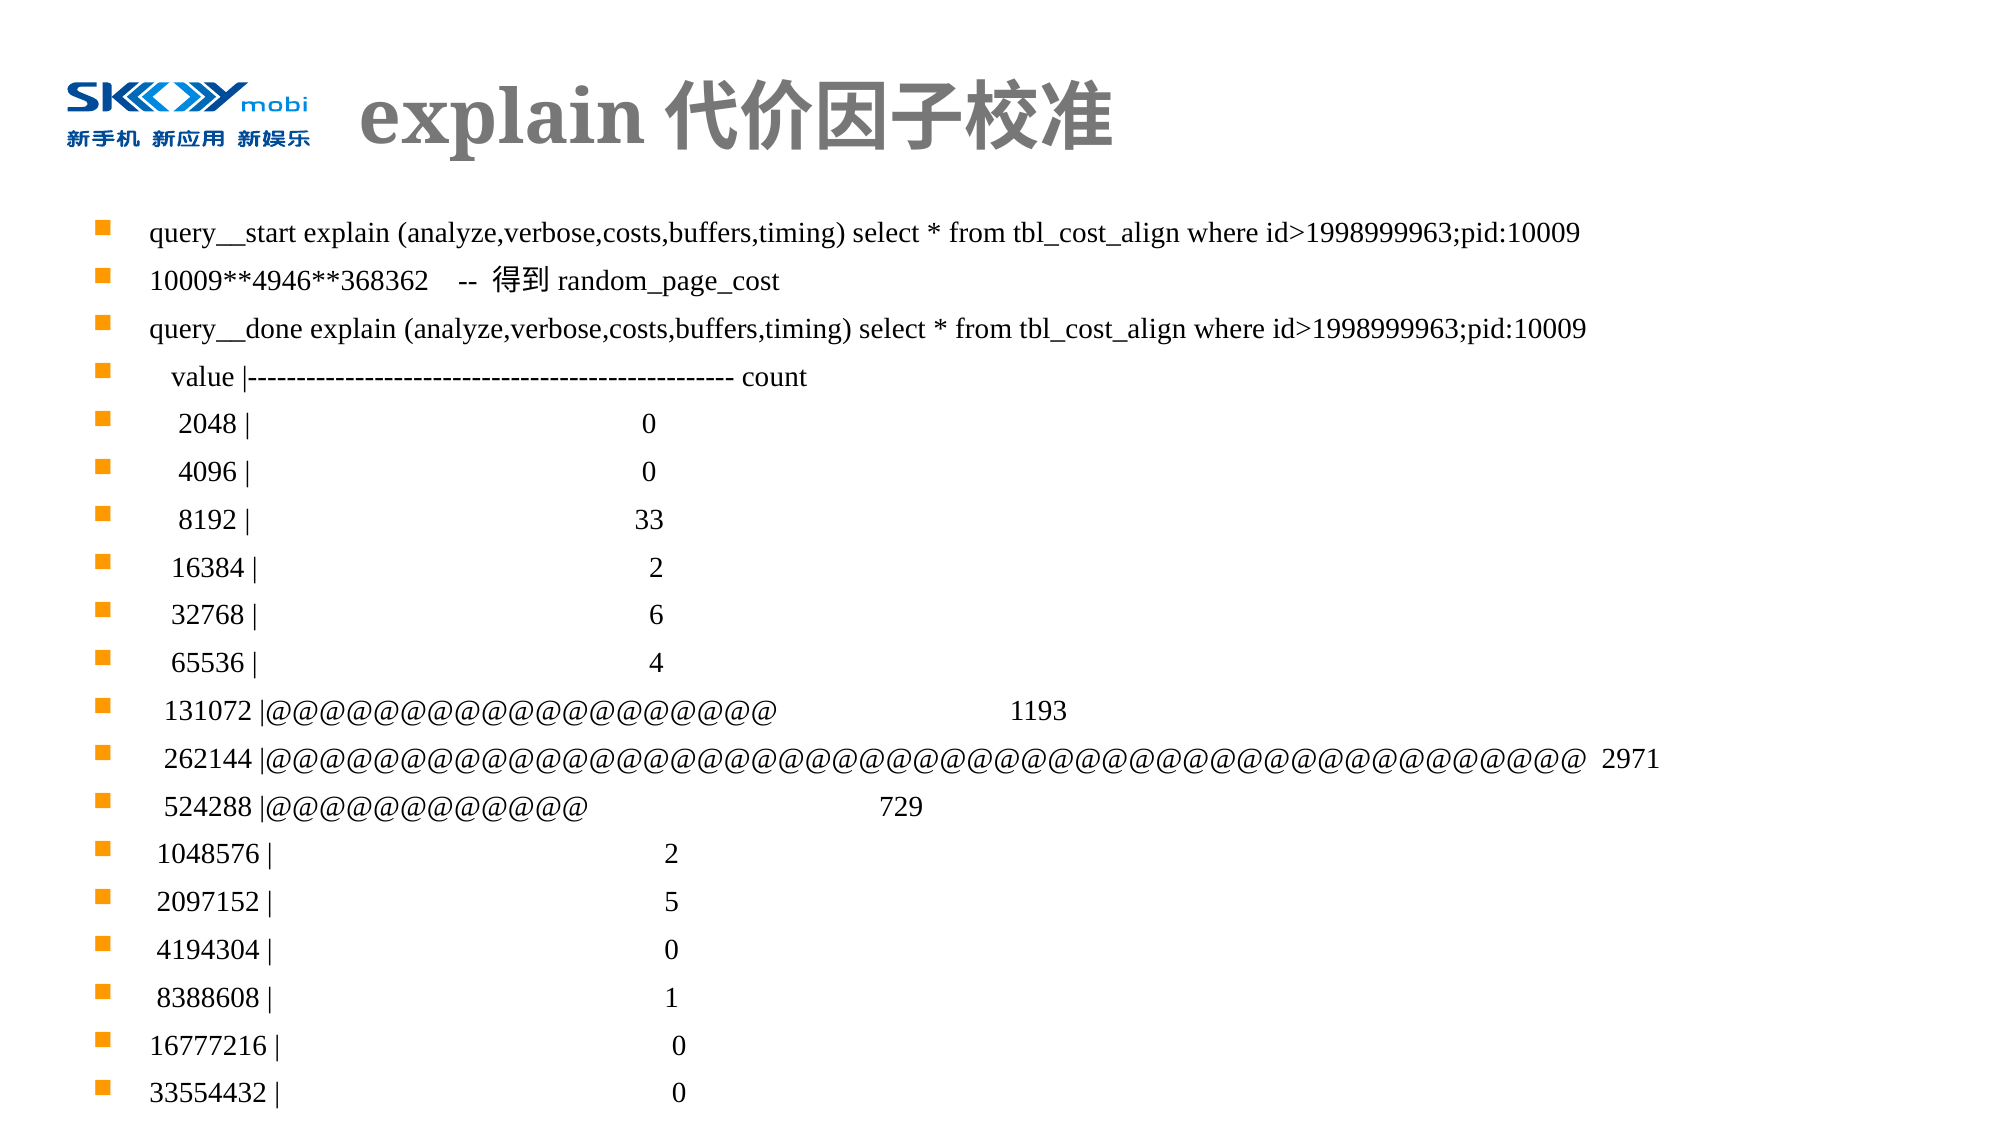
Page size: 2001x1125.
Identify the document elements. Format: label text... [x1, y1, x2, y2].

list query__start explain (analyze,verbose,costs,buffers,timing) select * from tbl_cost_align where id>1998999963;pid:10009 10009**4946**368362 -- 得到random_page_cost query__done explain (analyze,verbose,costs,buffers,timing) select * from tbl_cost_align where id>1998999963;pid:10009 value |-------------------------------------------------- count 2048 | 0 4096 | 0 8192 | 33 16384 | 2 32768 | 6 65536 | 4 131072 |@@@@@@@@@@@@@@@@@@@ 1193 262144 |@@@@@@@@@@@@@@@@@@@@@@@@@@@@@@@@@@@@@@@@@@@@@@@@@ 2971 524288 |@@@@@@@@@@@@ 729 1048576 | 2 2097152 | 5 4194304 | 0 8388608 | 1 16777216 | 0 33554432 | 0 [77, 198, 1901, 1020]
title explain代价因子校准 [343, 60, 1901, 167]
